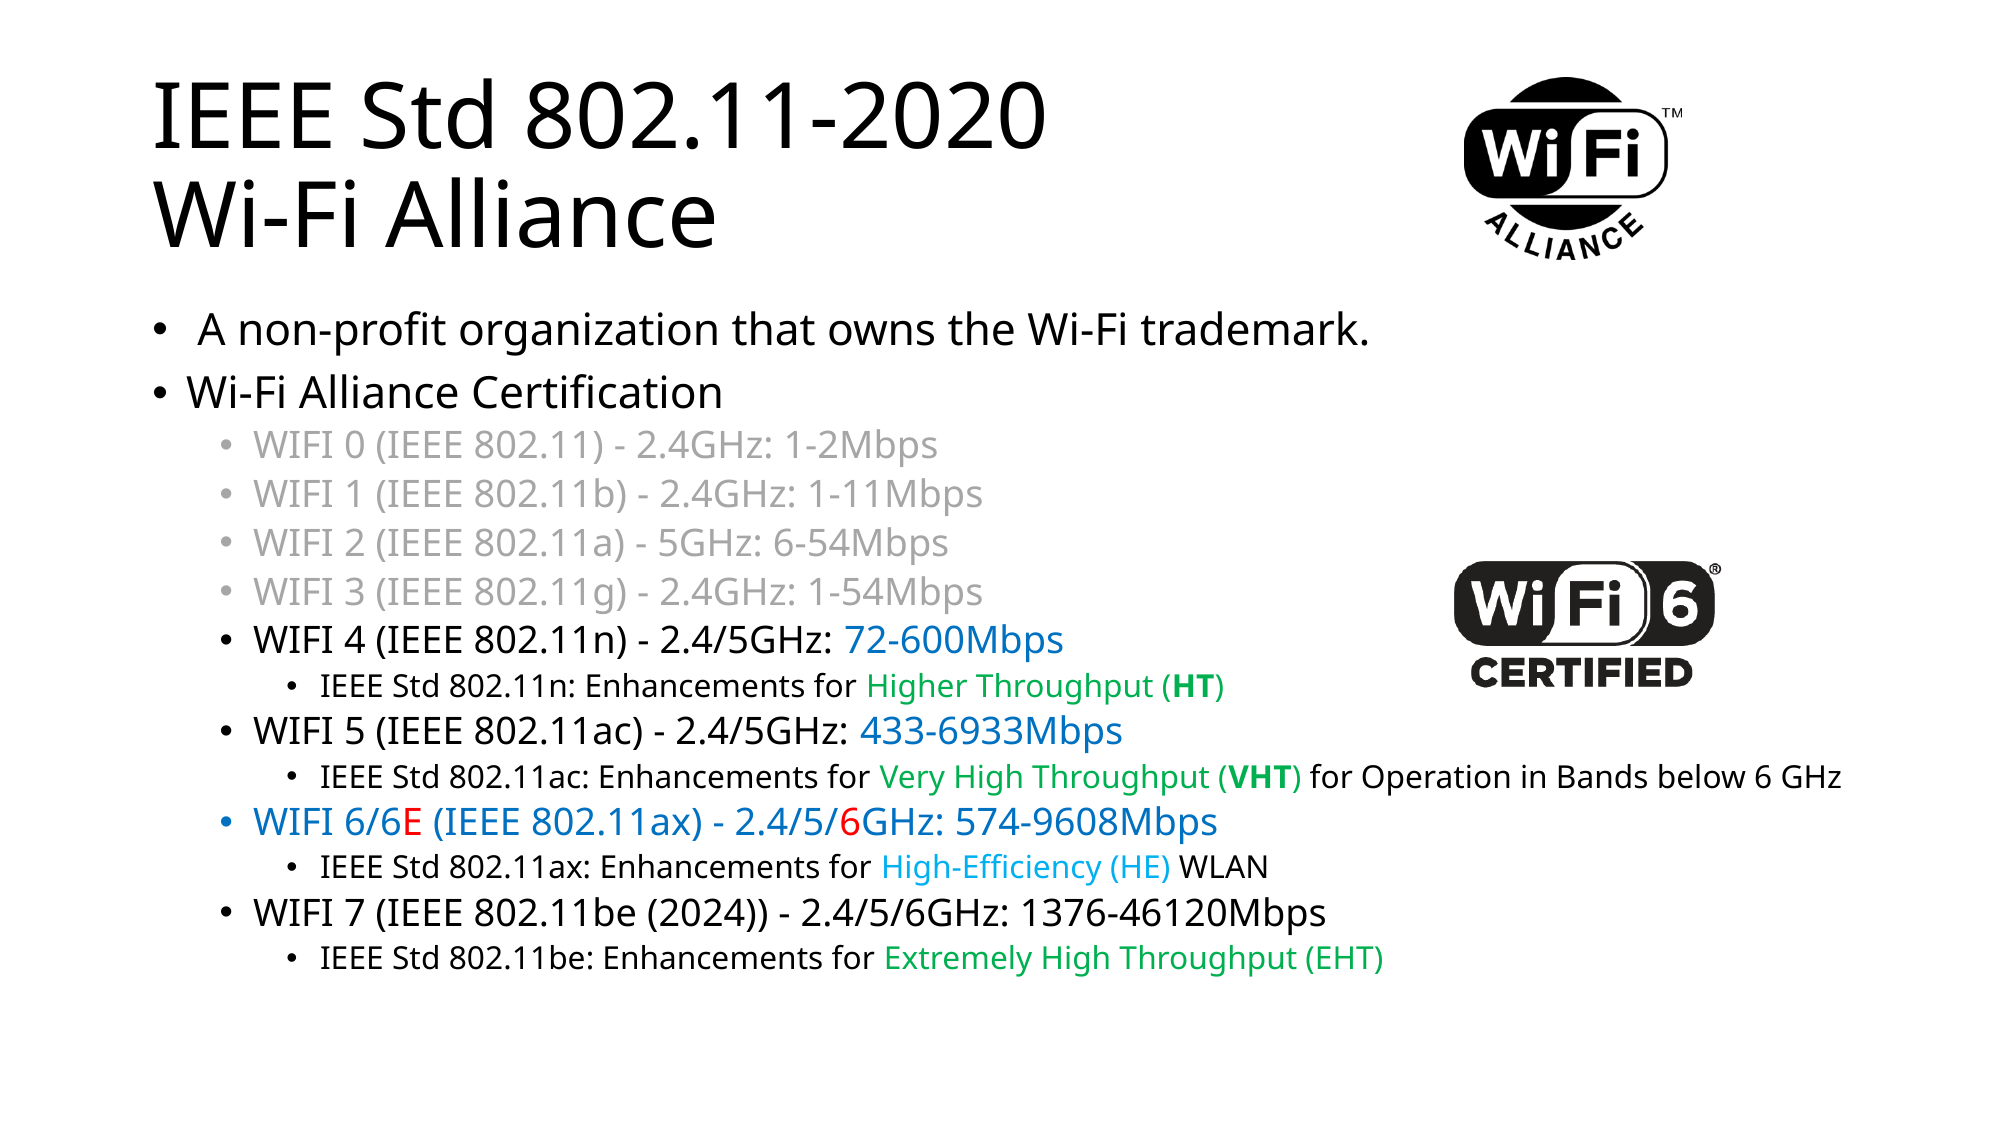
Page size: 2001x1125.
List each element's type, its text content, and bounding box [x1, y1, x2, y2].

picture [1425, 532, 1743, 715]
picture [1464, 77, 1682, 260]
title IEEE Std 802.11-2020 Wi-Fi Alliance [137, 59, 1863, 278]
list A non-profit organization that owns the Wi-Fi trademark. Wi-Fi Alliance Certification WIFI 0 (IEEE 802.11) - 2.4GHz: 1-2Mbps WIFI 1 (IEEE 802.11b) - 2.4GHz: 1-11Mbps WIFI 2 (IEEE 802.11a) - 5GHz: 6-54Mbps WIFI 3 (IEEE 802.11g) - 2.4GHz: 1-54Mbps WIFI 4 (IEEE 802.11n) - 2.4/5GHz: 72-600Mbps IEEE Std 802.11n: Enhancements for Higher Throughput (HT) WIFI 5 (IEEE 802.11ac) - 2.4/5GHz: 433-6933Mbps IEEE Std 802.11ac: Enhancements for Very High Throughput (VHT) for Operation in Bands below 6 GHz WIFI 6/6E (IEEE 802.11ax) - 2.4/5/6GHz: 574-9608Mbps IEEE Std 802.11ax: Enhancements for High‐Efficiency (HE) WLAN WIFI 7 (IEEE 802.11be (2024)) - 2.4/5/6GHz: 1376-46120Mbps IEEE Std 802.11be: Enhancements for Extremely High Throughput (EHT) [137, 299, 1863, 1014]
